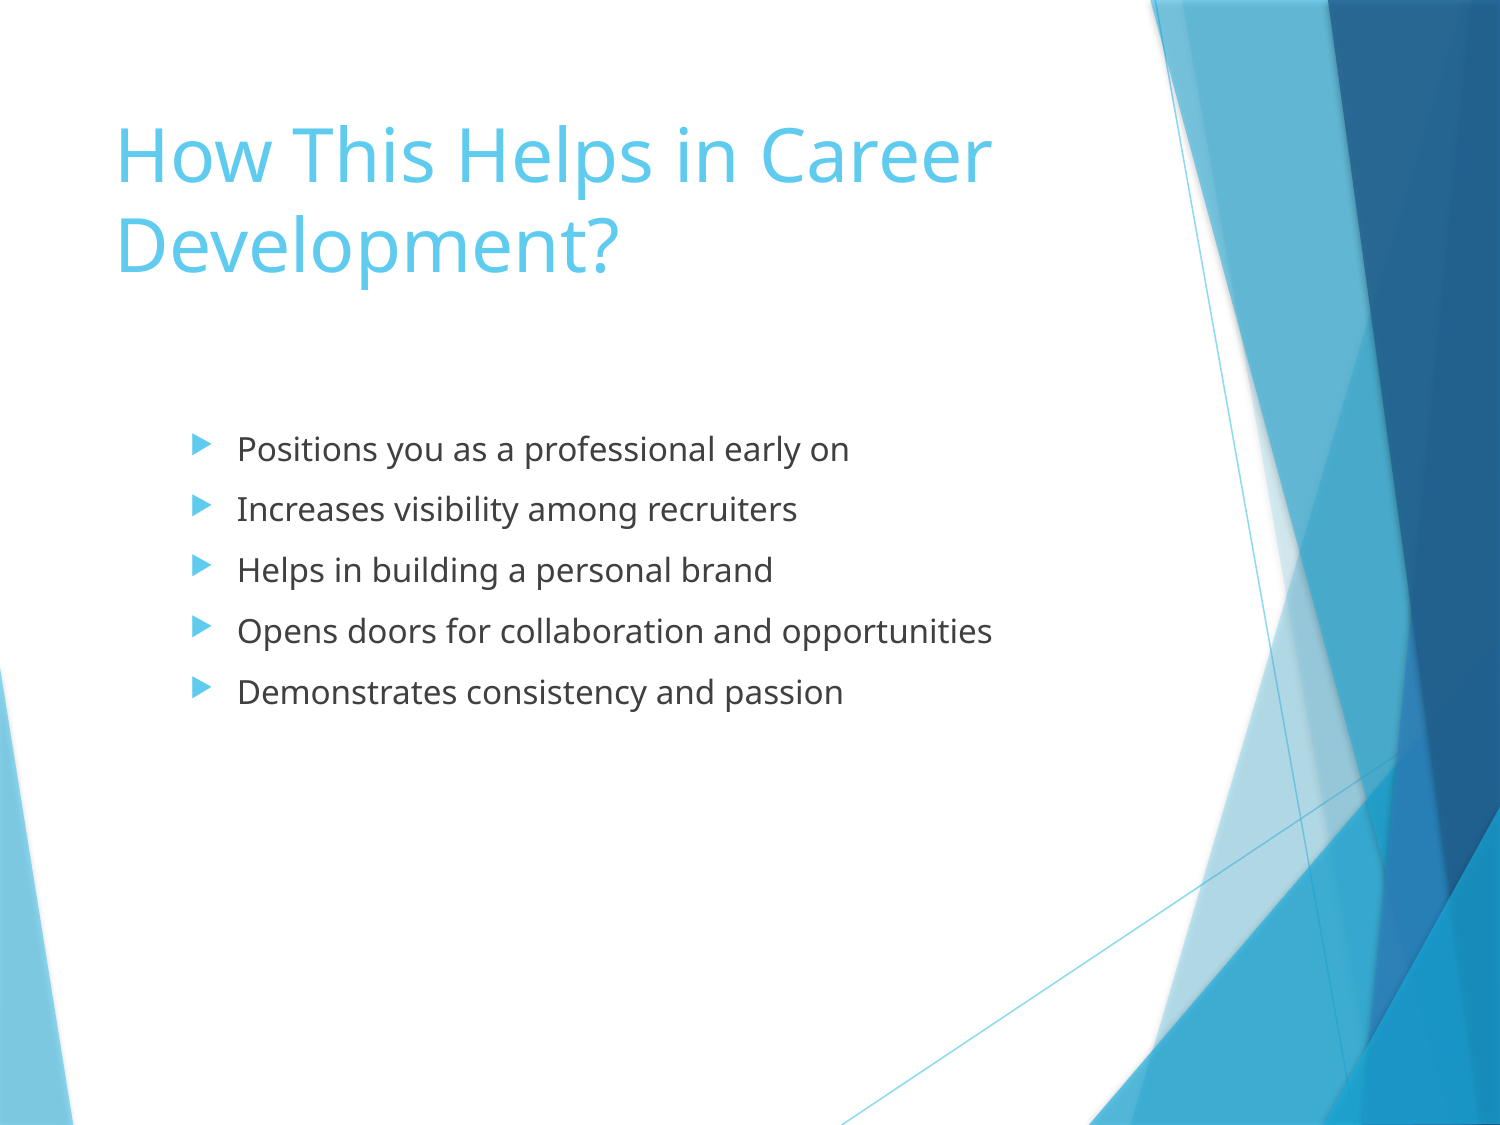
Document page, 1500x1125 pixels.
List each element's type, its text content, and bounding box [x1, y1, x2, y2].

list Positions you as a professional early on Increases visibility among recruiters Helps in building a personal brand Opens doors for collaboration and opportunities Demonstrates consistency and passion [99, 354, 1142, 992]
title How This Helps in Career Development? [99, 99, 1142, 317]
